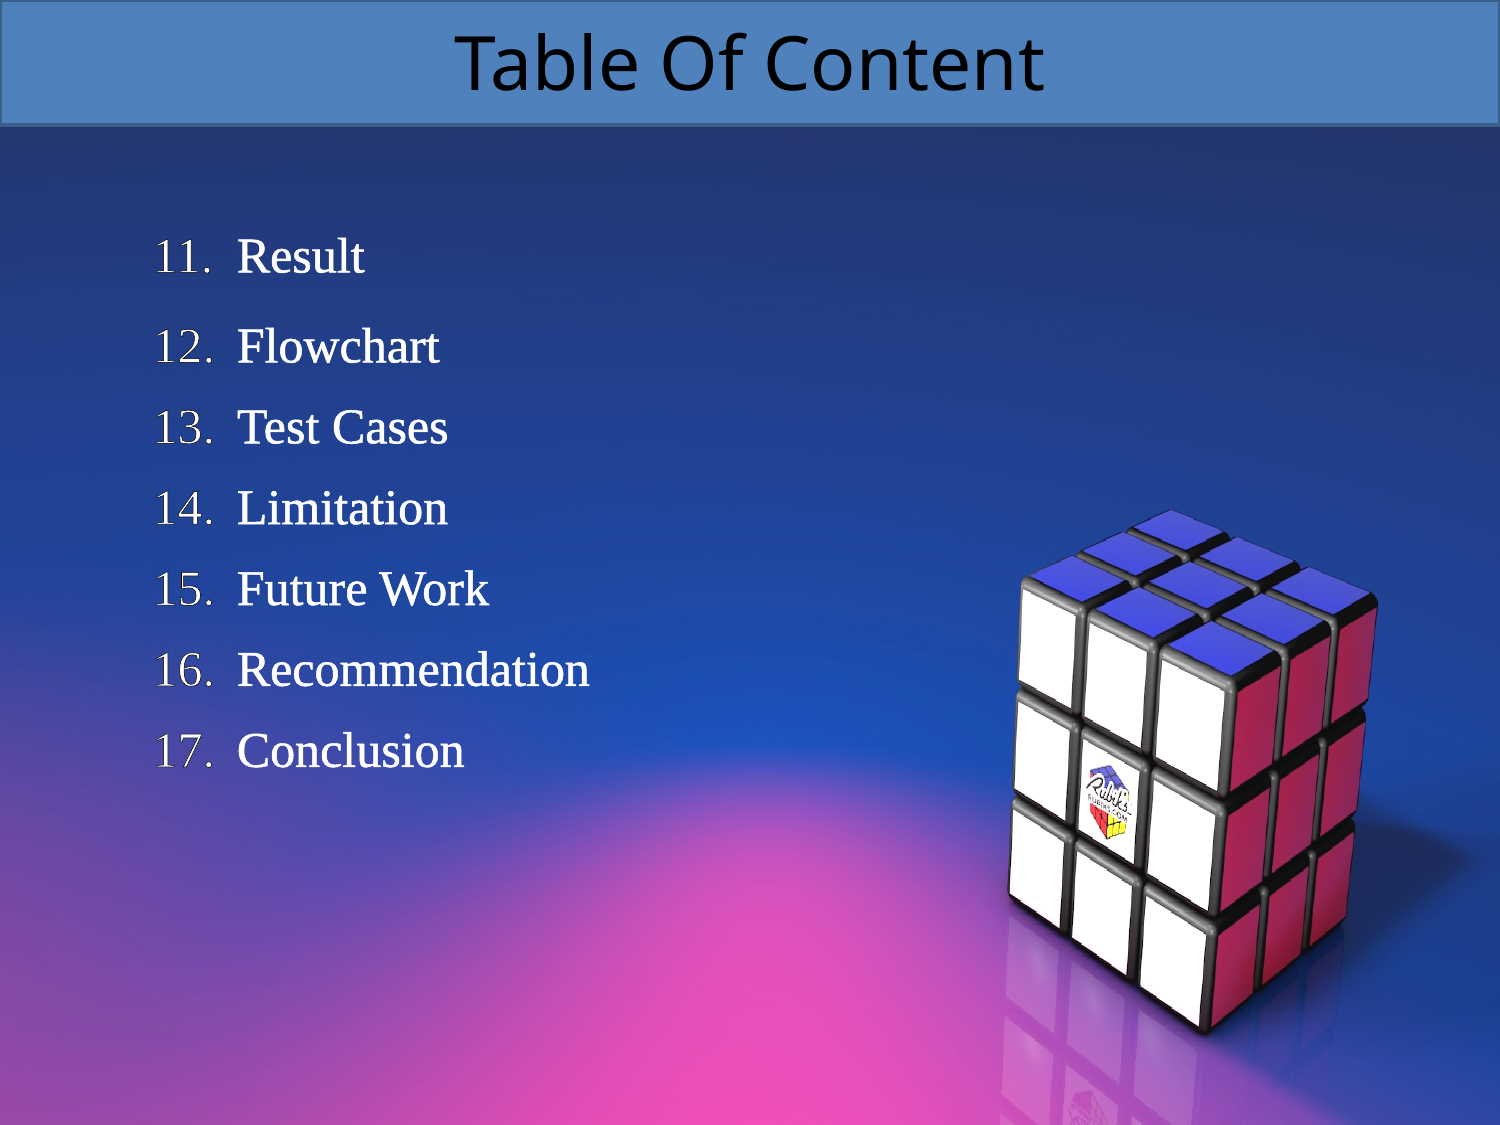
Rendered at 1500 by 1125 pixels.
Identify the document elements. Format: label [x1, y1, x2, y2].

list [0, 0, 1500, 1125]
